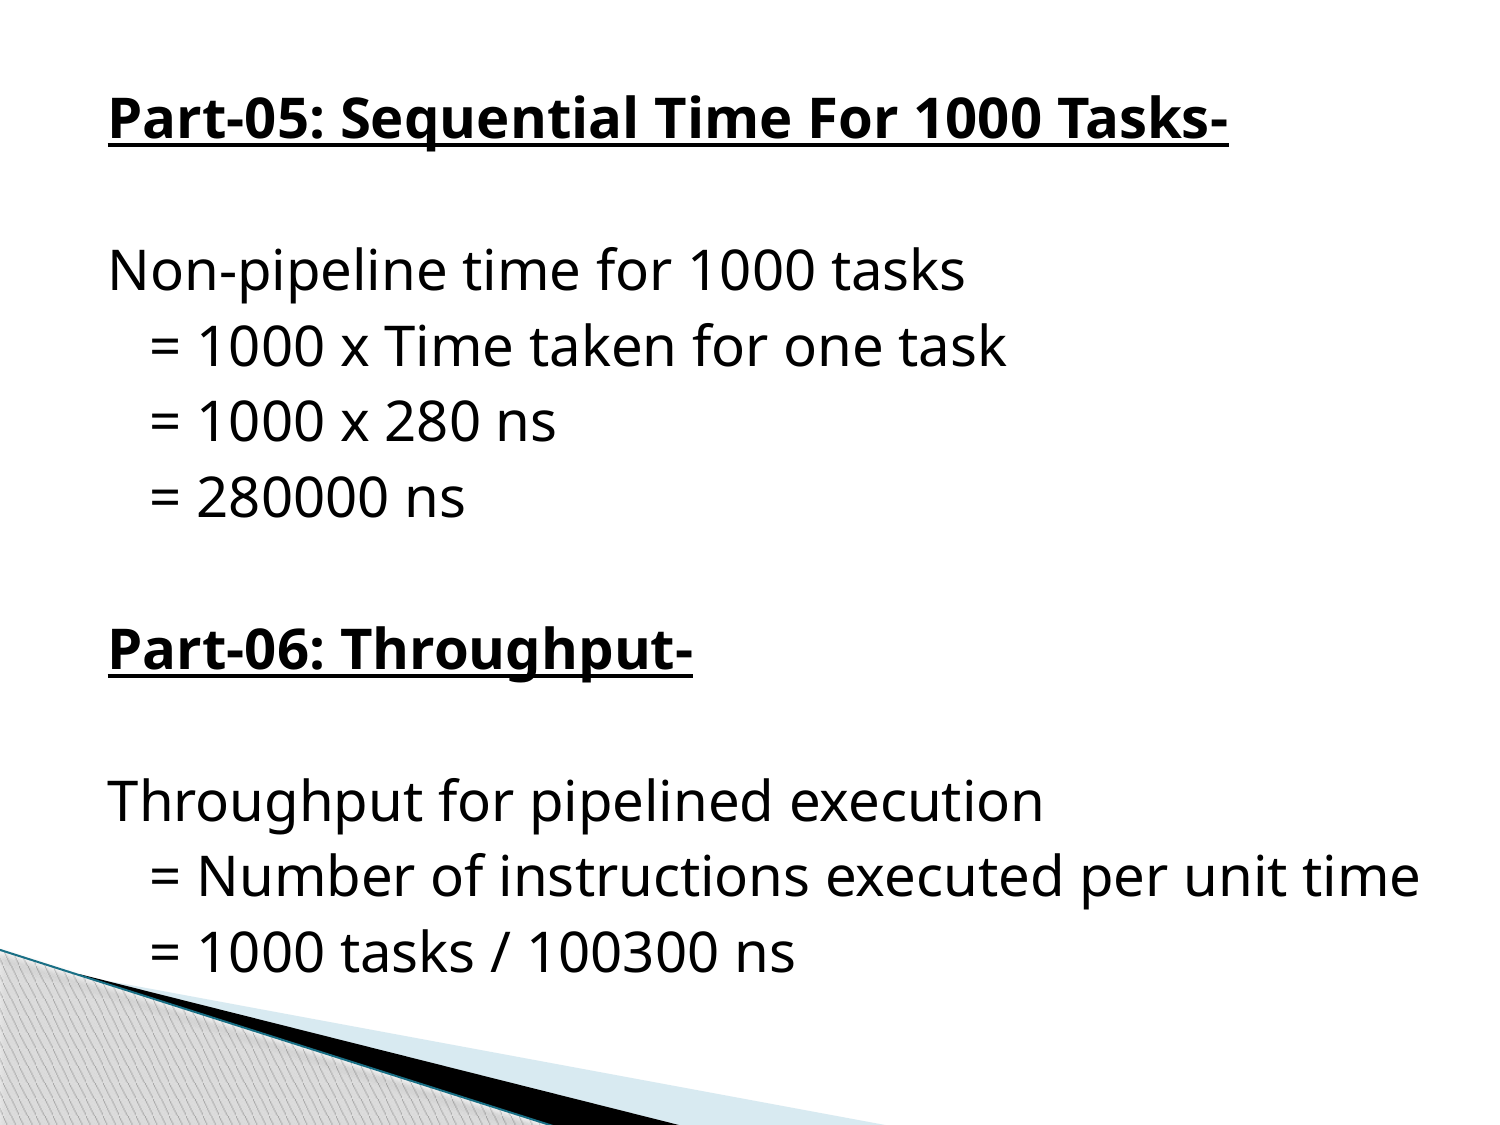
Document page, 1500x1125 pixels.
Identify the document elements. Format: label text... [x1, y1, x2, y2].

list Part-05: Sequential Time For 1000 Tasks- Non-pipeline time for 1000 tasks = 1000 x Time taken for one task = 1000 x 280 ns = 280000 ns Part-06: Throughput- Throughput for pipelined execution = Number of instructions executed per unit time = 1000 tasks / 100300 ns [75, 75, 1438, 1038]
